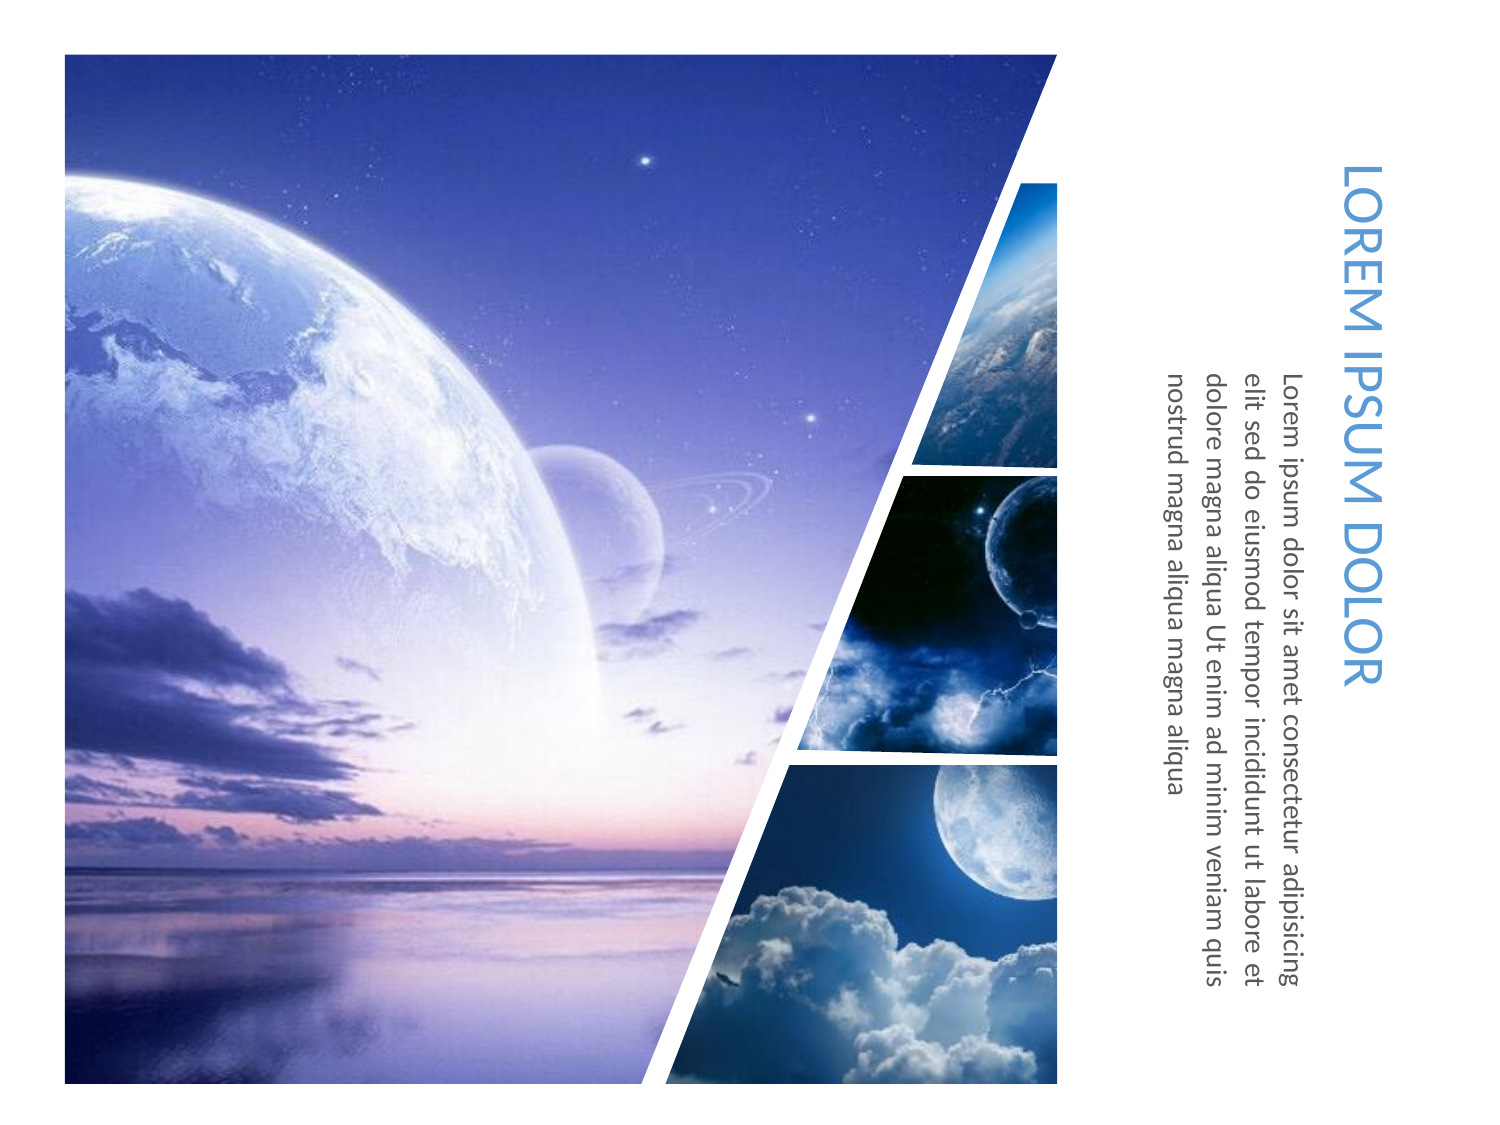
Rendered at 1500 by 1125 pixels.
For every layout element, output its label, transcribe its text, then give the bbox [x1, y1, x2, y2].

text_box [910, 182, 1059, 470]
text_box [63, 53, 1059, 1085]
text_box LOREM IPSUM DOLOR [1309, 148, 1411, 909]
text_box [795, 475, 1059, 758]
text_box [663, 764, 1059, 1085]
text_box Lorem ipsum dolor sit amet consectetur adipisicing elit sed do eiusmod tempor incididunt ut labore et dolore magna aliqua Ut enim ad minim veniam quis nostrud magna aliqua magna aliqua [1097, 359, 1325, 1003]
